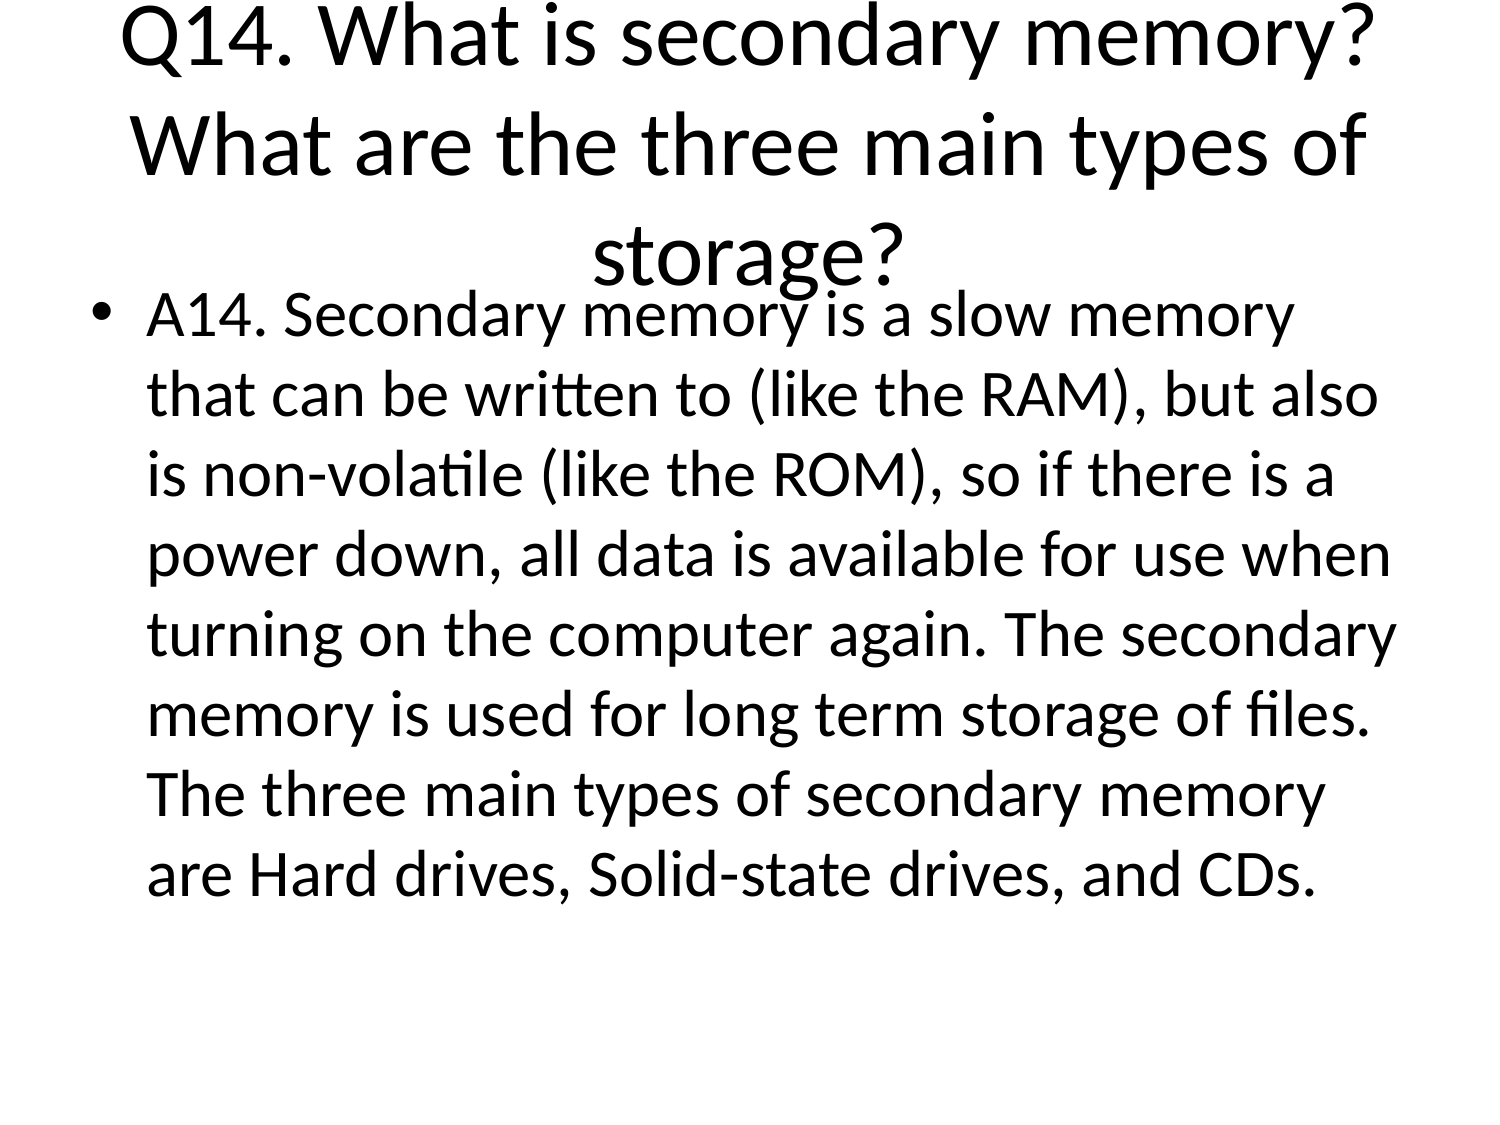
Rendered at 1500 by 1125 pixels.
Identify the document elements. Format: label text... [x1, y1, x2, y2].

list A14. Secondary memory is a slow memory that can be written to (like the RAM), but also is non-volatile (like the ROM), so if there is a power down, all data is available for use when turning on the computer again. The secondary memory is used for long term storage of files. The three main types of secondary memory are Hard drives, Solid-state drives, and CDs. [75, 262, 1425, 1005]
title Q14. What is secondary memory? What are the three main types of storage? [75, 45, 1425, 233]
